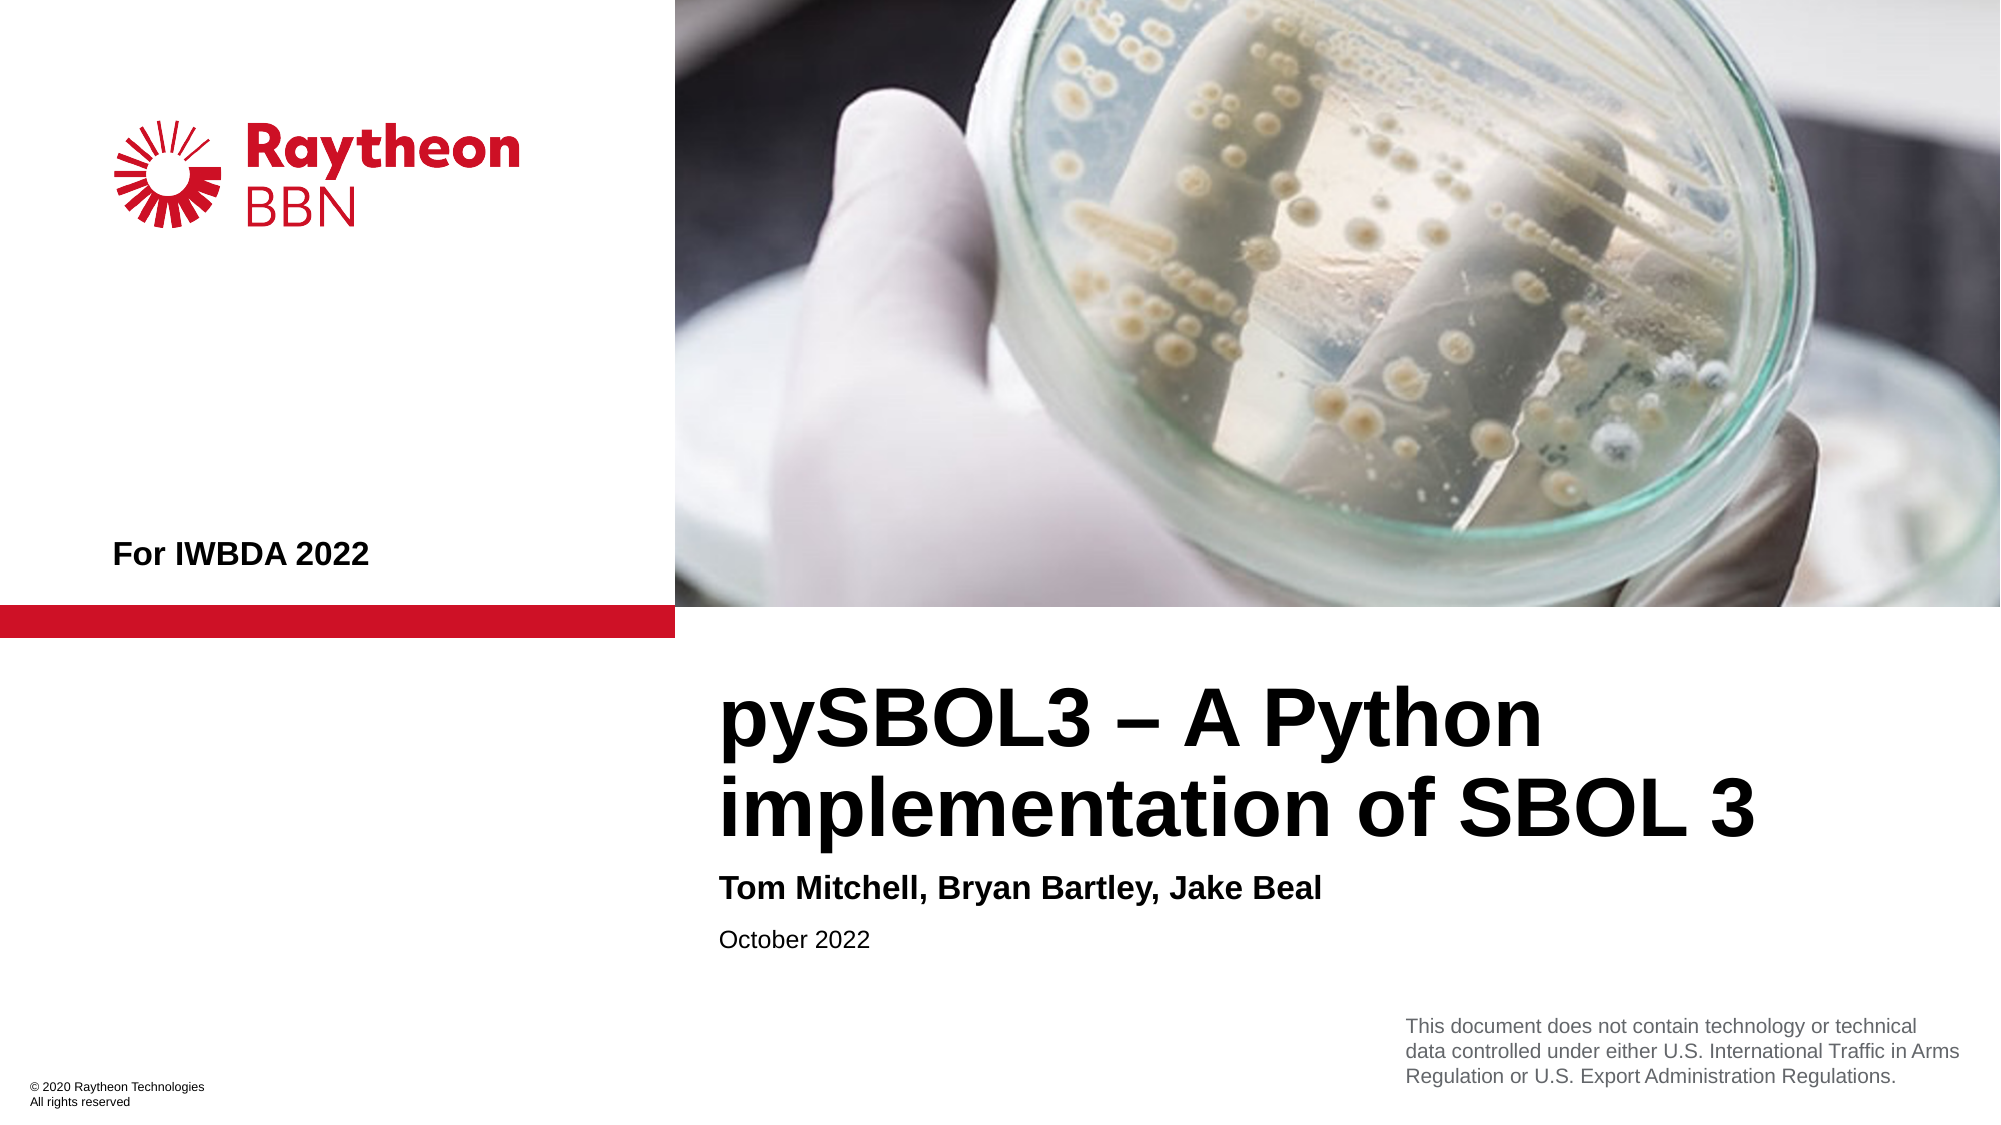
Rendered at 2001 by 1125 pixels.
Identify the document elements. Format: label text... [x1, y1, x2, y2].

text_box This document does not contain technology or technical data controlled under either U.S. International Traffic in Arms Regulation or U.S. Export Administration Regulations. [1390, 1005, 1976, 1095]
list Tom Mitchell, Bryan Bartley, Jake Beal [718, 870, 1888, 901]
title pySBOL3 – A Python implementation of SBOL 3 [718, 675, 1888, 835]
list For IWBDA 2022 [112, 463, 630, 574]
picture [674, 0, 2000, 607]
list October 2022 [718, 927, 975, 957]
picture [70, 76, 563, 272]
